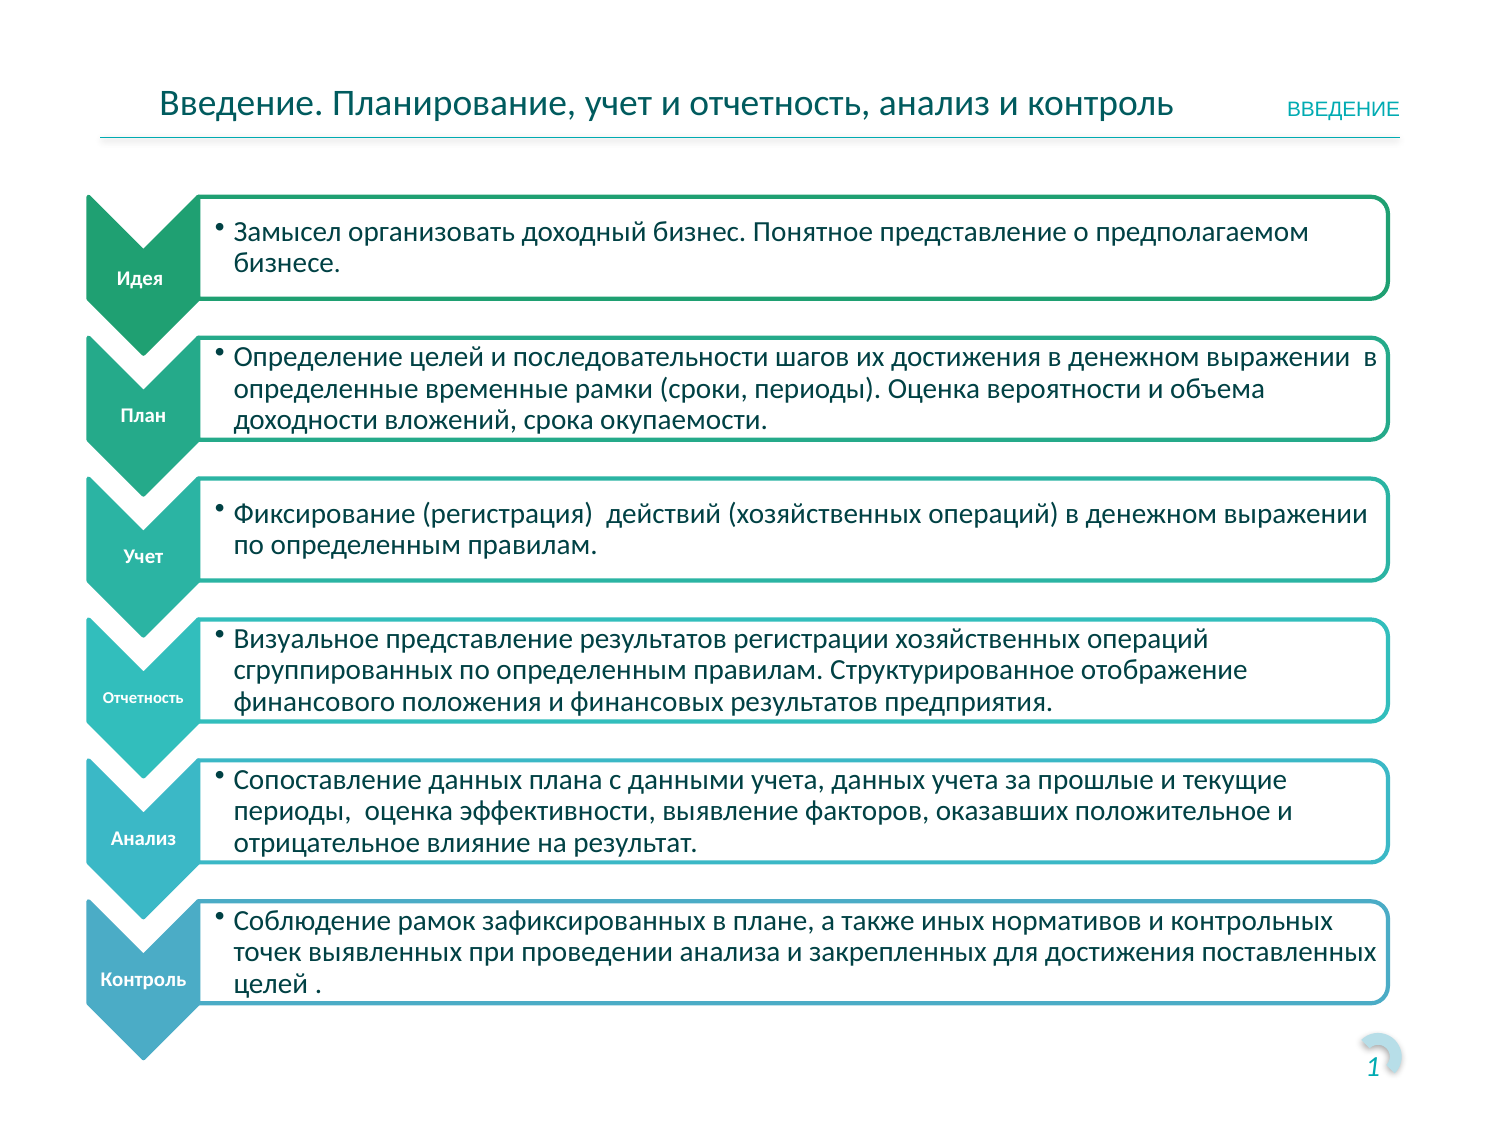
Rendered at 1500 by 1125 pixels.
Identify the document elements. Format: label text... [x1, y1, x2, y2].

slide_number 1 [1321, 1066, 1381, 1094]
list Введение [1068, 78, 1400, 138]
list Введение. Планирование, учет и отчетность, анализ и контроль [159, 78, 1068, 138]
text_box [88, 195, 1389, 1059]
